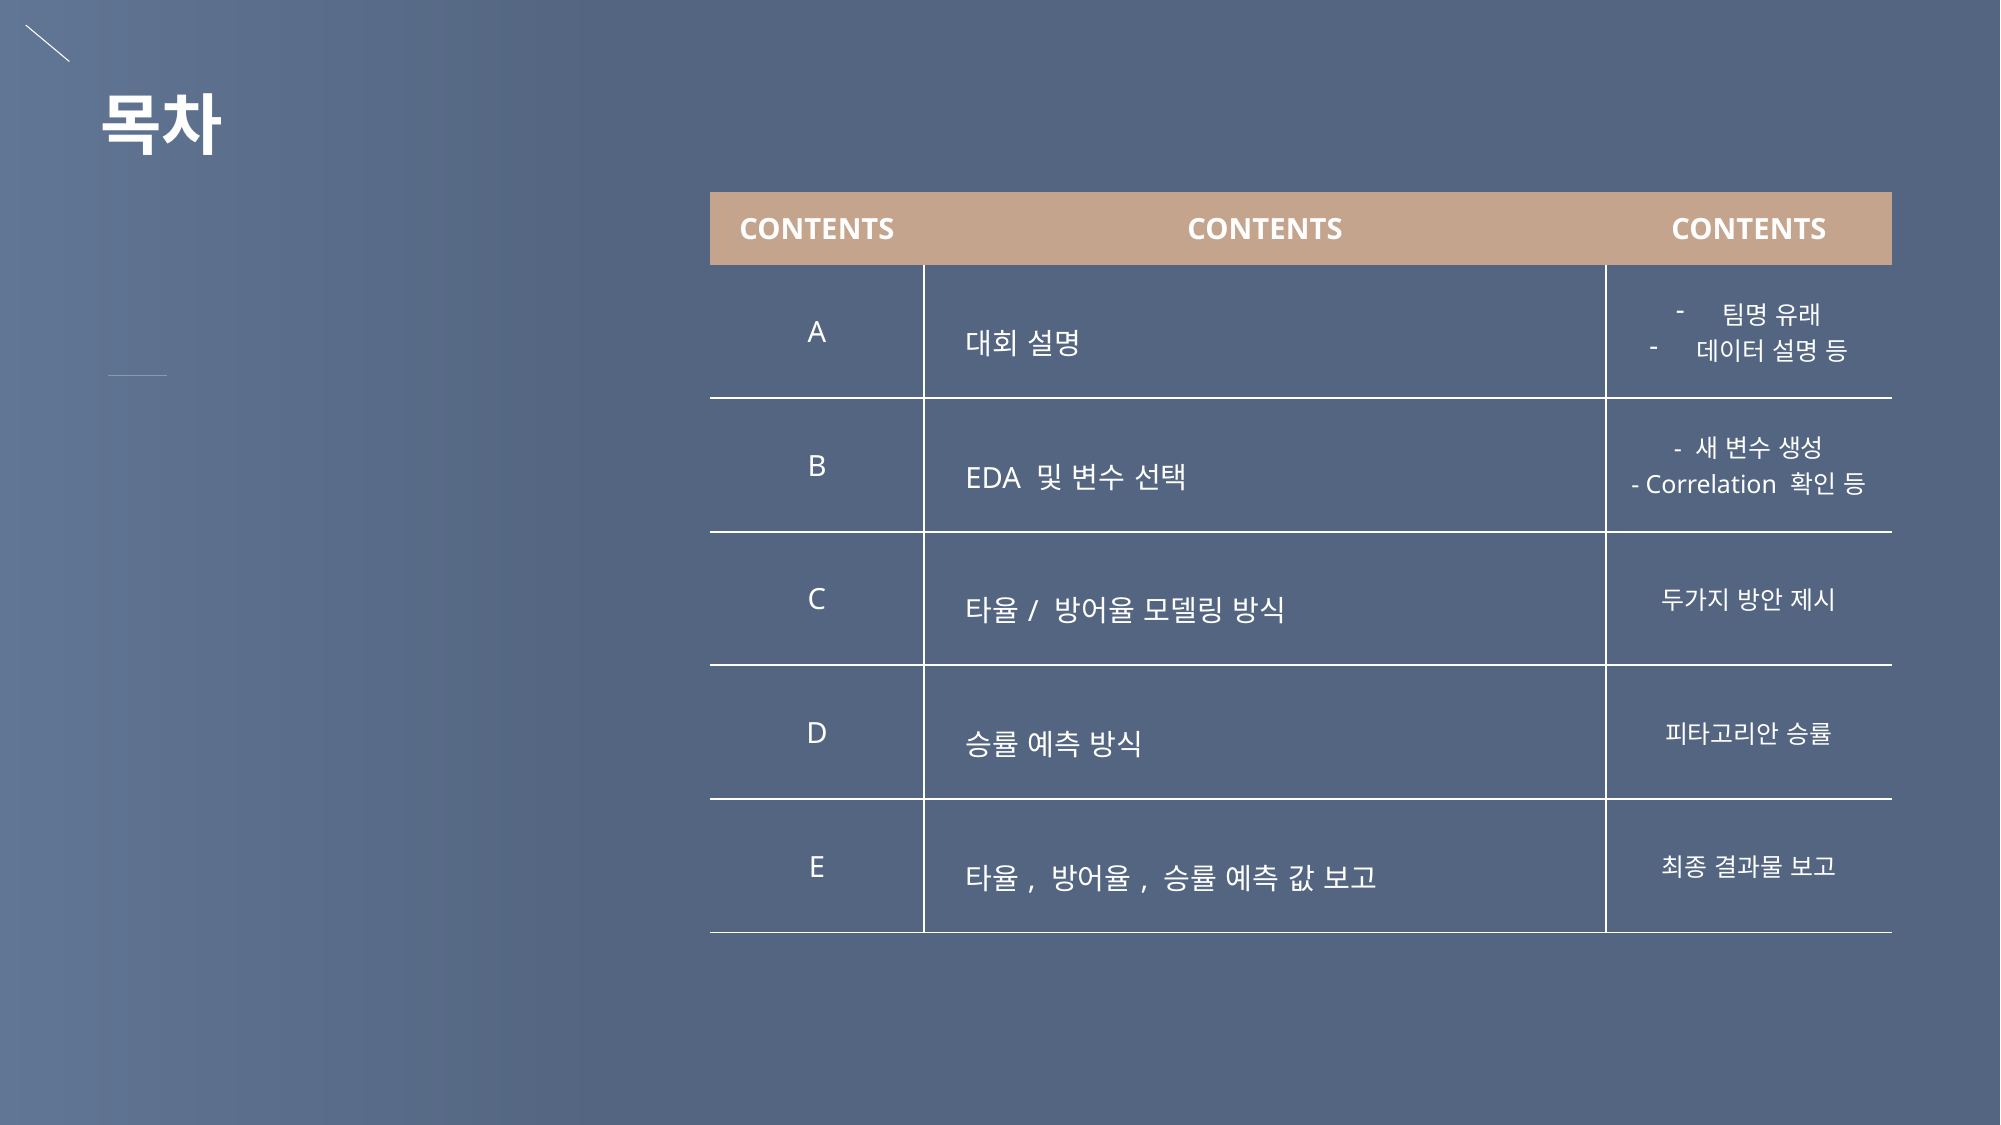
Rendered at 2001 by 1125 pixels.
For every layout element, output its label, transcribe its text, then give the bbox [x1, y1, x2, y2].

table_cell 팀명 유래 데이터 설명 등 [1607, 265, 1892, 397]
table_cell C [710, 533, 923, 664]
table_cell A [710, 265, 923, 397]
table_cell 승률 예측 방식 [925, 666, 1605, 798]
table_cell D [710, 666, 923, 798]
table_cell B [710, 399, 923, 531]
table_cell 타율/ 방어율 모델링 방식 [925, 533, 1605, 664]
table_cell 피타고리안 승률 [1607, 666, 1892, 798]
table_header CONTENTS [710, 192, 924, 265]
table_cell 타율, 방어율, 승률 예측 값 보고 [925, 800, 1605, 932]
table_header CONTENTS [1606, 192, 1892, 265]
text_box 목차 [85, 75, 559, 170]
table_header CONTENTS [924, 192, 1606, 265]
table_cell 대회 설명 [925, 265, 1605, 397]
table_cell 두가지 방안 제시 [1607, 533, 1892, 664]
table_cell - 새 변수 생성 - Correlation 확인 등 [1607, 399, 1892, 531]
table_cell EDA 및 변수 선택 [925, 399, 1605, 531]
table_cell E [710, 800, 923, 932]
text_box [25, 25, 70, 62]
table_cell 최종 결과물 보고 [1607, 800, 1892, 932]
